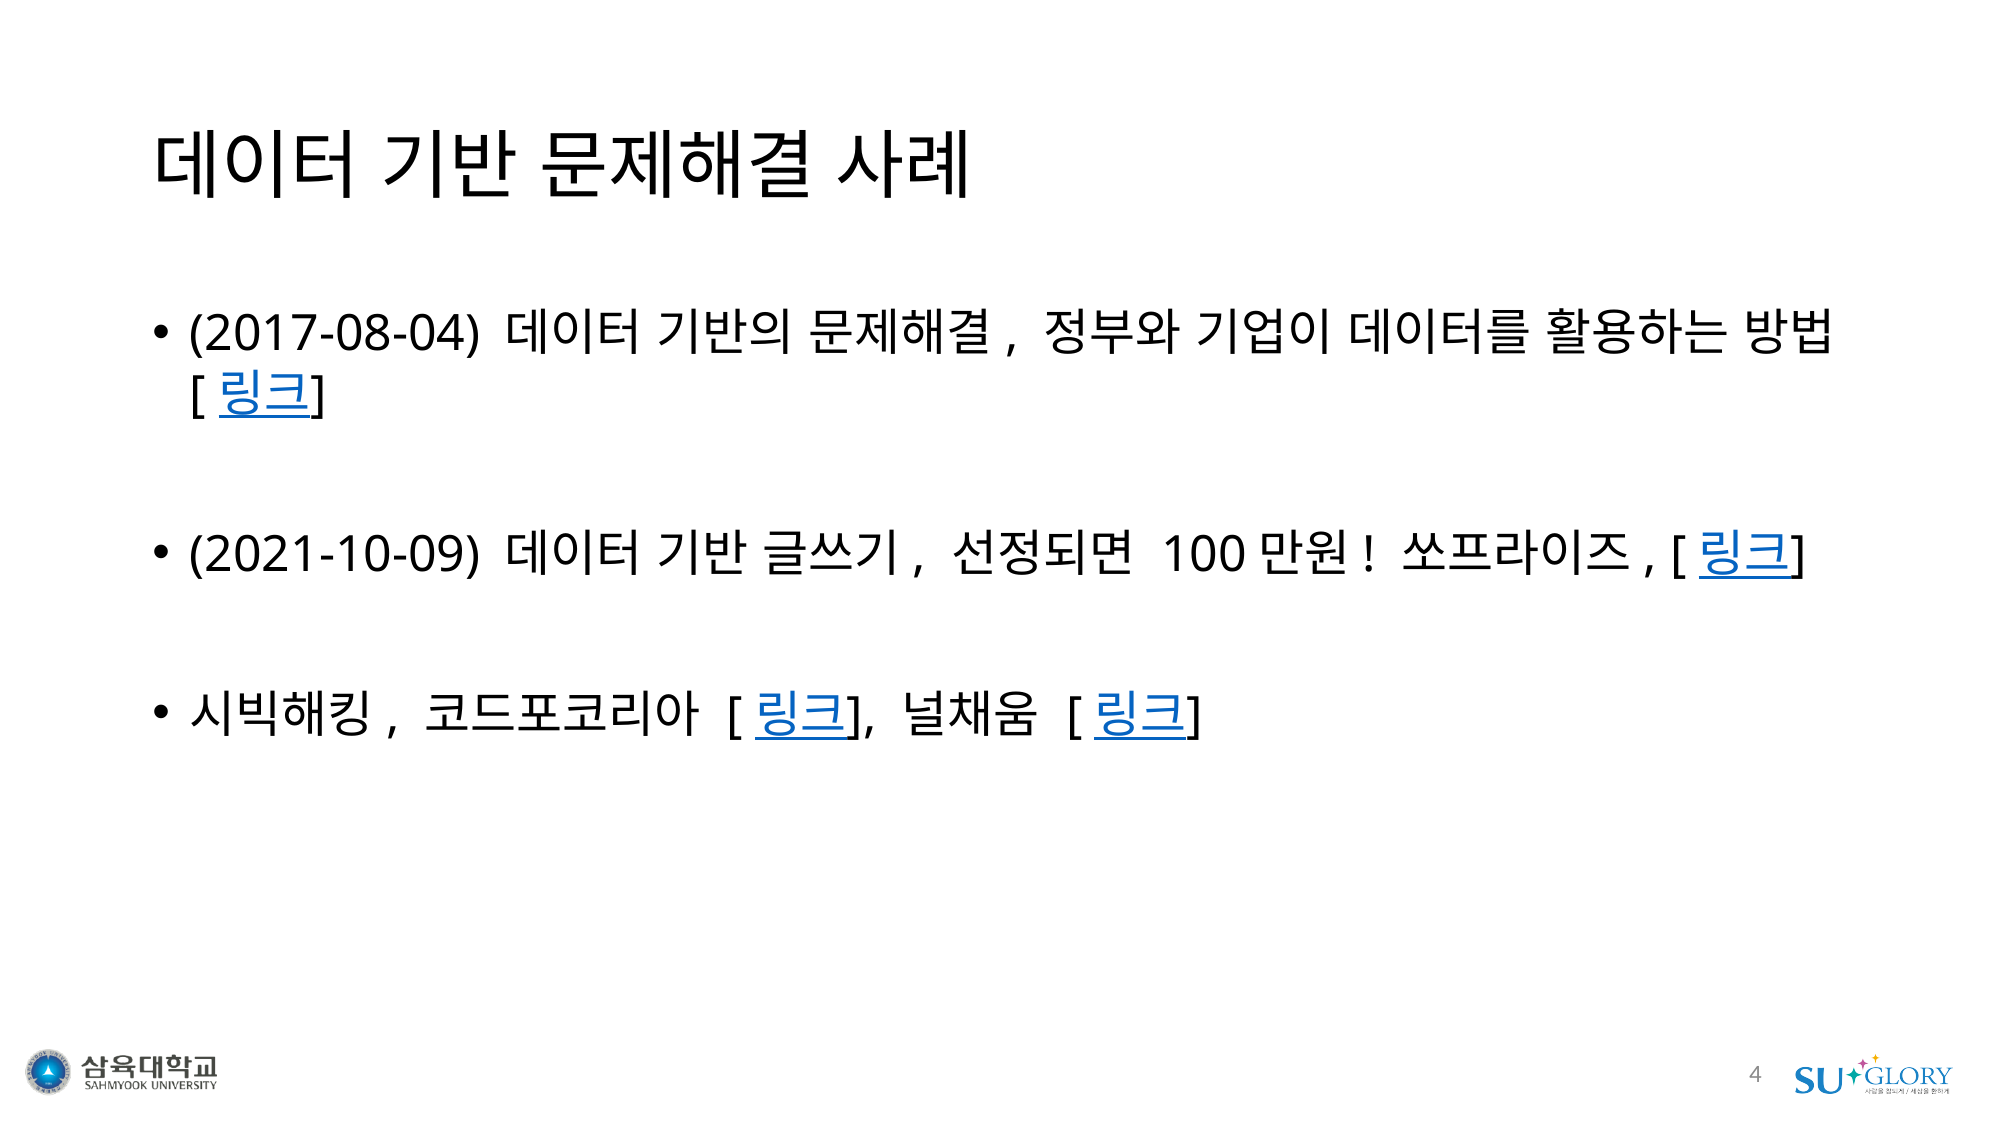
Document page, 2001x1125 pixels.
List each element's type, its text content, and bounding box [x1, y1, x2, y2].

slide_number 4 [1412, 1042, 1777, 1103]
list (2017-08-04) 데이터 기반의 문제해결, 정부와 기업이 데이터를 활용하는 방법 [링크] (2021-10-09) 데이터 기반 글쓰기, 선정되면 100만원! 쏘프라이즈, [링크] 시빅해킹, 코드포코리아 [링크], 널채움 [링크] [137, 299, 1863, 1014]
picture [25, 1044, 217, 1099]
picture [1794, 1052, 1954, 1097]
title 데이터 기반 문제해결 사례 [137, 59, 1863, 278]
